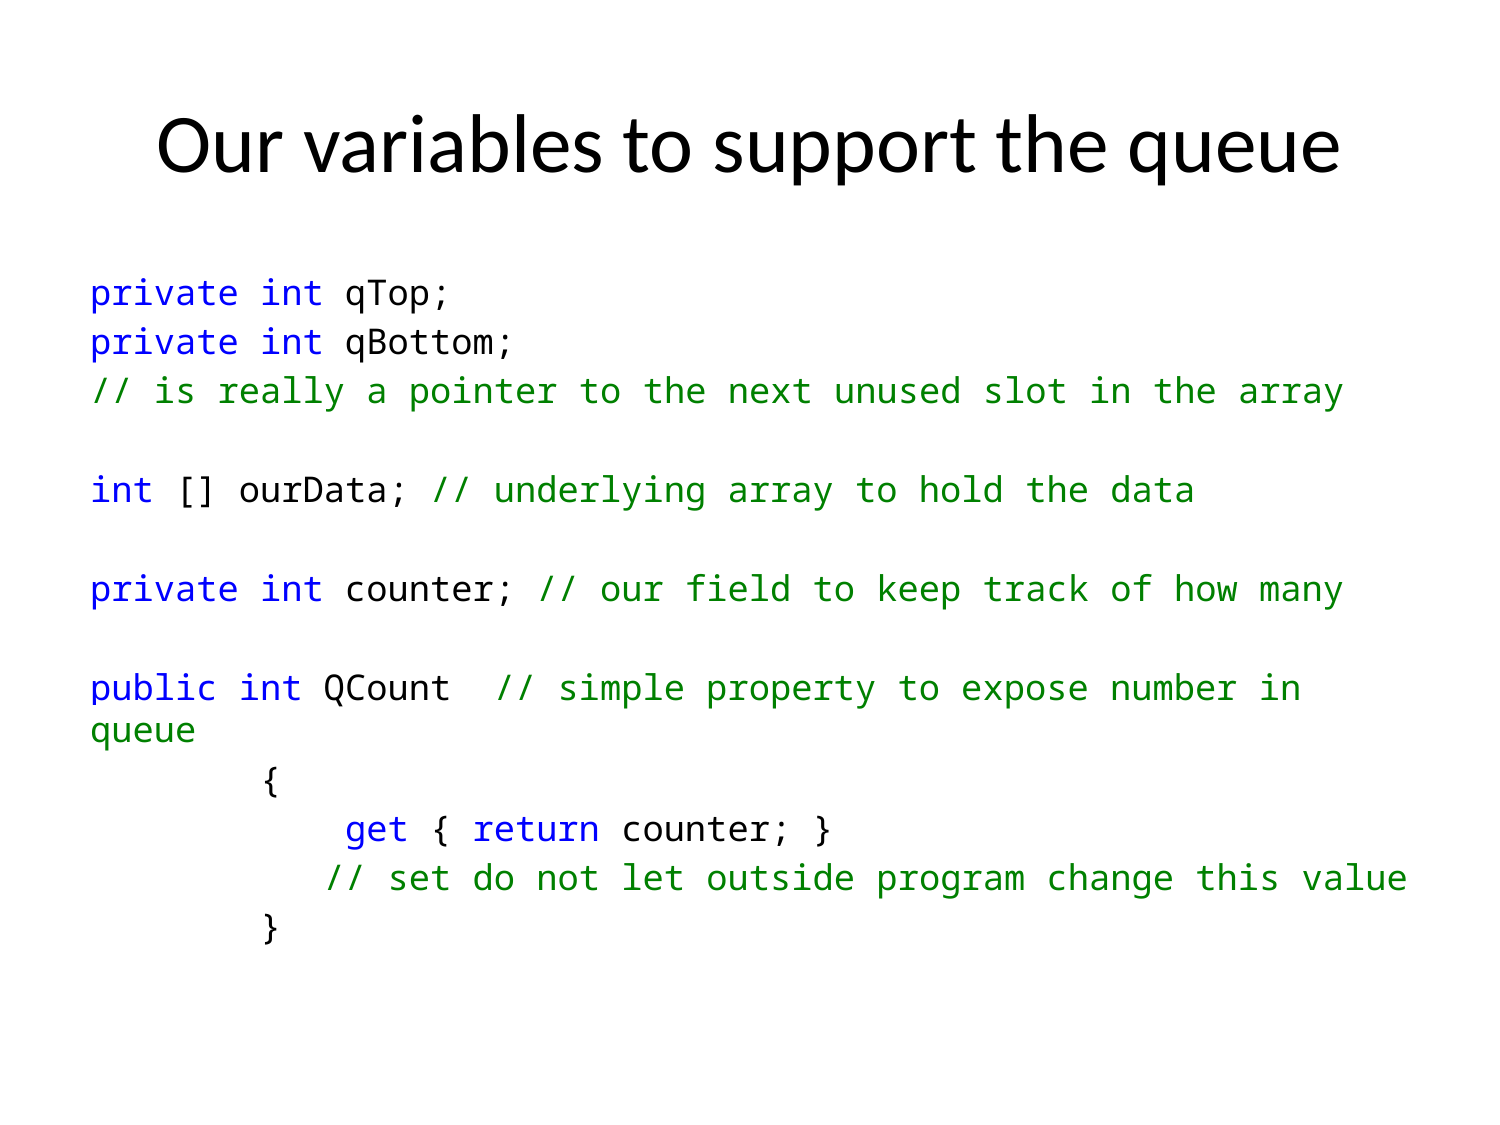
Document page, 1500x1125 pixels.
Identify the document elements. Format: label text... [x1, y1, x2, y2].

list private int qTop; private int qBottom; // is really a pointer to the next unused slot in the array int [] ourData; // underlying array to hold the data private int counter; // our field to keep track of how many public int QCount // simple property to expose number in queue { get { return counter; } // set do not let outside program change this value } [75, 262, 1425, 1005]
title Our variables to support the queue [75, 45, 1425, 233]
